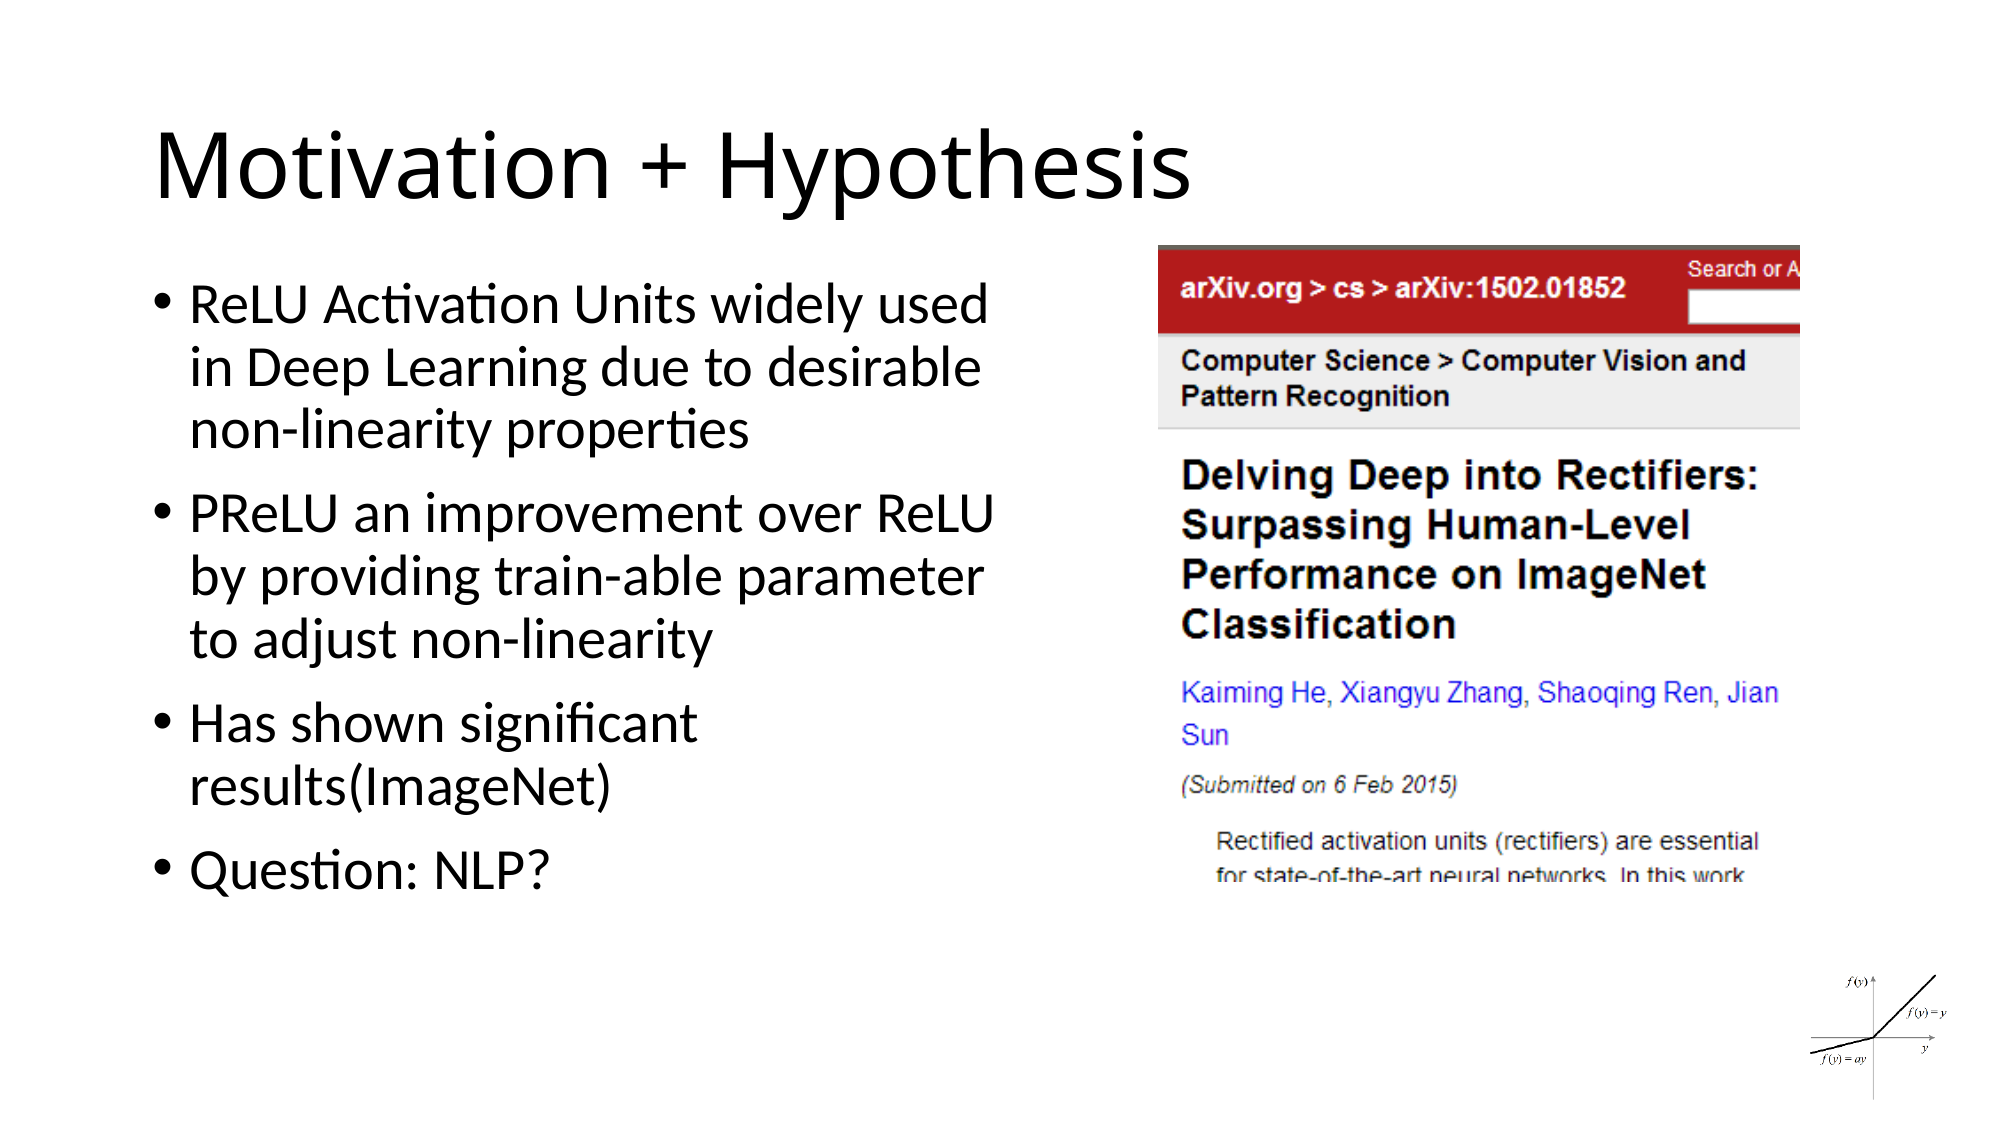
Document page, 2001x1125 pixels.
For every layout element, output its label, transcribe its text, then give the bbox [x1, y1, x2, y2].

list ReLU Activation Units widely used in Deep Learning due to desirable non-linearity properties PReLU an improvement over ReLU by providing train-able parameter to adjust non-linearity Has shown significant results(ImageNet) Question: NLP? [137, 265, 1048, 979]
picture [1157, 245, 1800, 883]
picture [1799, 966, 1957, 1104]
title Motivation + Hypothesis [137, 59, 1863, 278]
